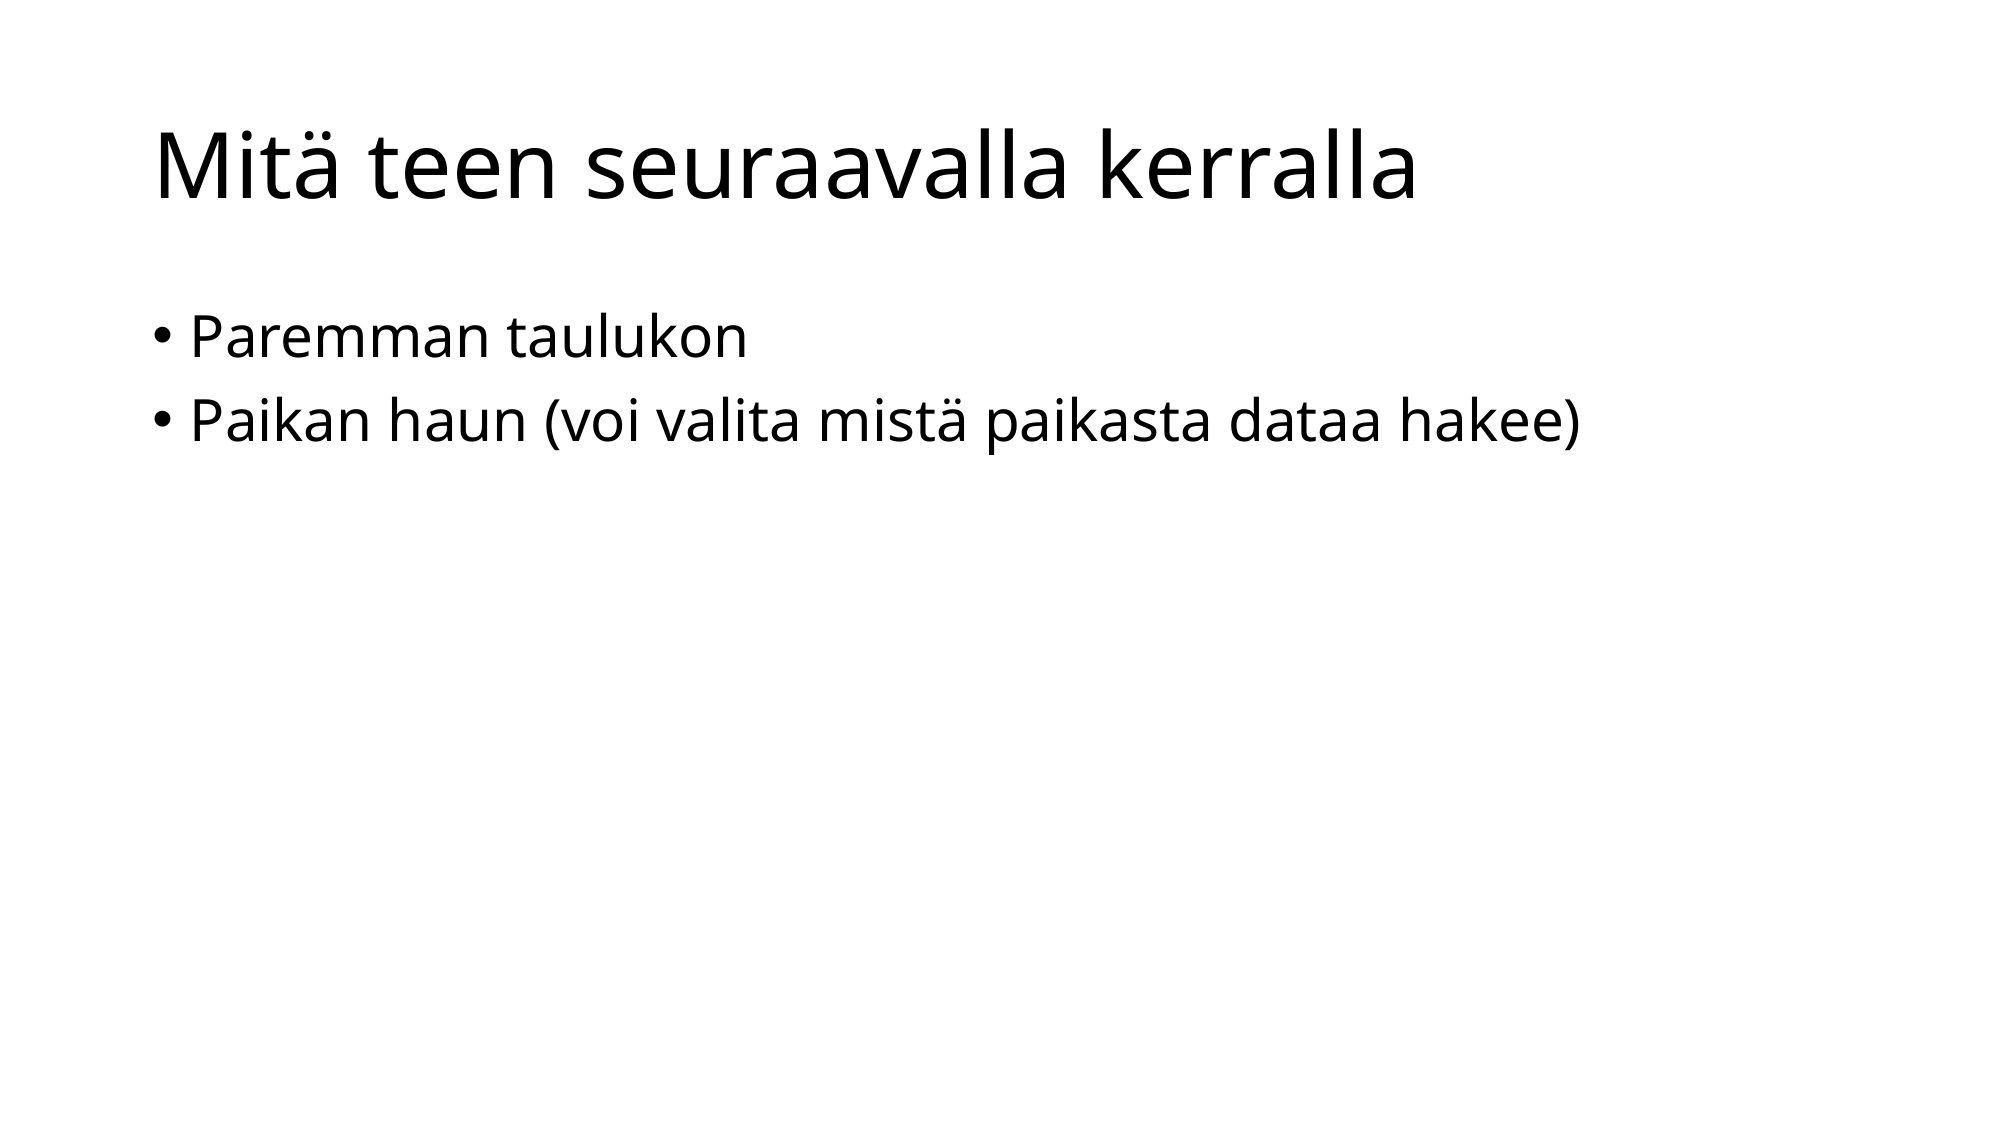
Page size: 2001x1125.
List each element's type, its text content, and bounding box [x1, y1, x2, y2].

title Mitä teen seuraavalla kerralla [137, 59, 1863, 278]
list Paremman taulukon Paikan haun (voi valita mistä paikasta dataa hakee) [137, 299, 1863, 1014]
